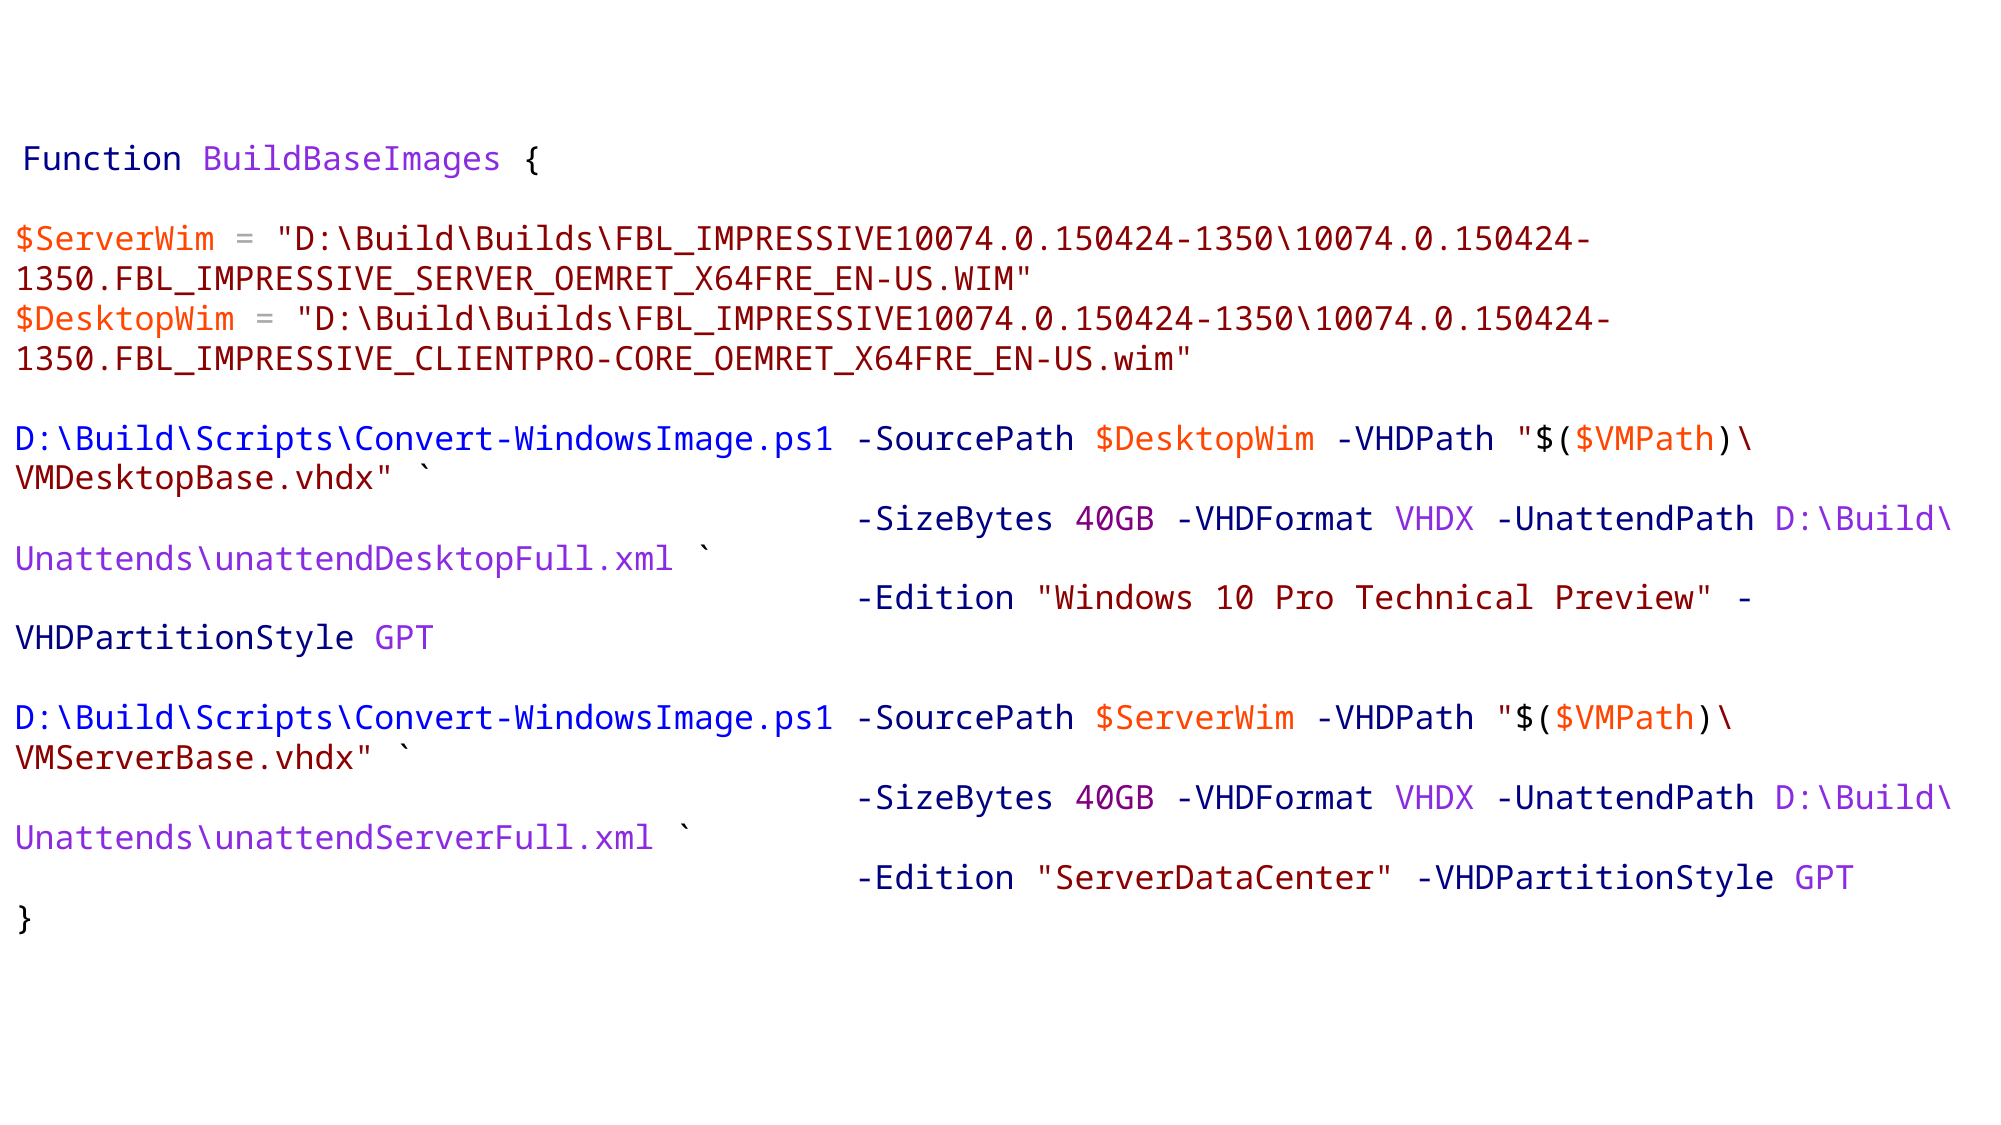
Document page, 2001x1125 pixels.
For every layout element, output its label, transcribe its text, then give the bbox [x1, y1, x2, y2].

text_box Function BuildBaseImages { $ServerWim = "D:\Build\Builds\FBL_IMPRESSIVE10074.0.150424-1350\10074.0.150424-1350.FBL_IMPRESSIVE_SERVER_OEMRET_X64FRE_EN-US.WIM" $DesktopWim = "D:\Build\Builds\FBL_IMPRESSIVE10074.0.150424-1350\10074.0.150424-1350.FBL_IMPRESSIVE_CLIENTPRO-CORE_OEMRET_X64FRE_EN-US.wim" D:\Build\Scripts\Convert-WindowsImage.ps1 -SourcePath $DesktopWim -VHDPath "$($VMPath)\VMDesktopBase.vhdx" ` -SizeBytes 40GB -VHDFormat VHDX -UnattendPath D:\Build\Unattends\unattendDesktopFull.xml ` -Edition "Windows 10 Pro Technical Preview" -VHDPartitionStyle GPT D:\Build\Scripts\Convert-WindowsImage.ps1 -SourcePath $ServerWim -VHDPath "$($VMPath)\VMServerBase.vhdx" ` -SizeBytes 40GB -VHDFormat VHDX -UnattendPath D:\Build\Unattends\unattendServerFull.xml ` -Edition "ServerDataCenter" -VHDPartitionStyle GPT } [0, 130, 2000, 944]
